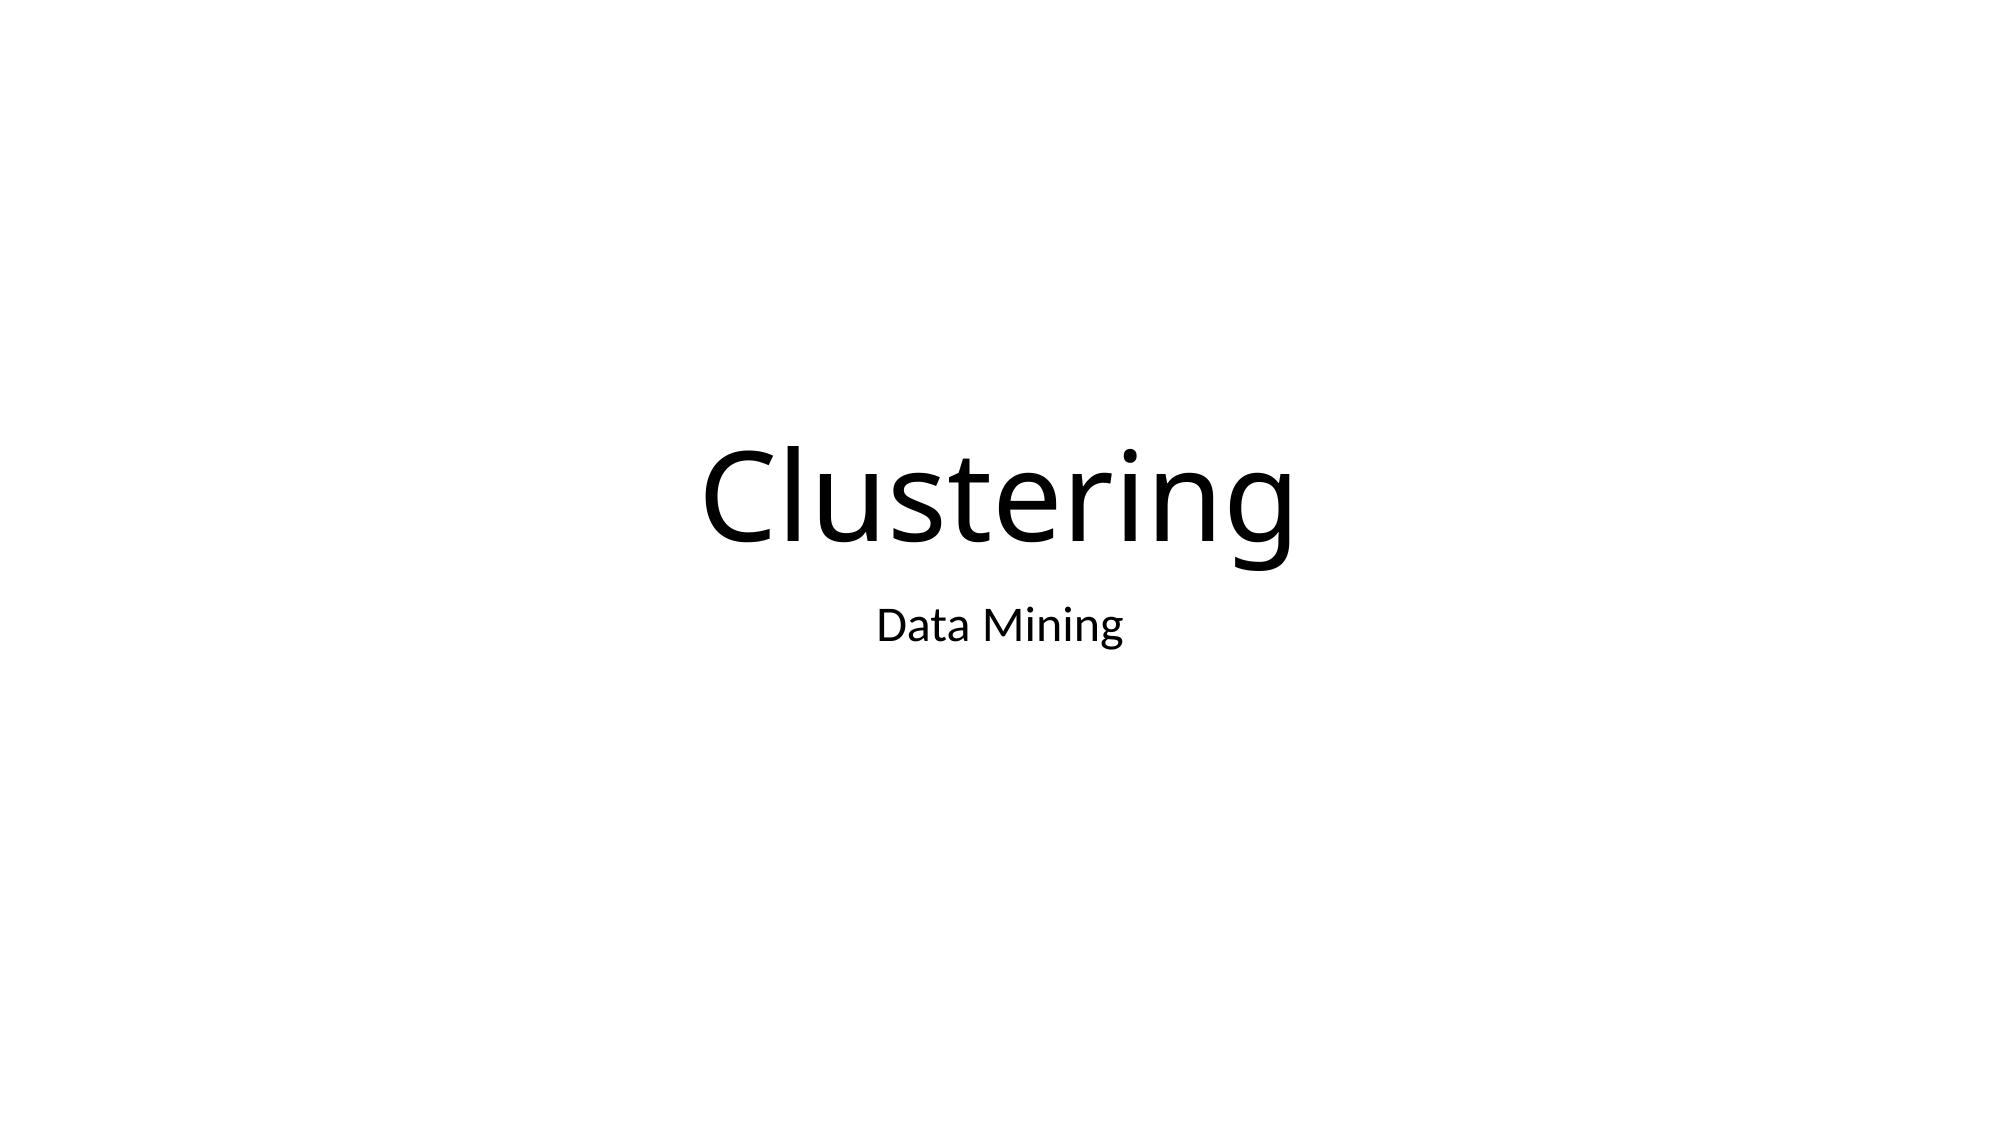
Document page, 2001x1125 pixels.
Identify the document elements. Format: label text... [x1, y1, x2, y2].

title Clustering [249, 184, 1750, 576]
subtitle Data Mining [249, 590, 1750, 863]
